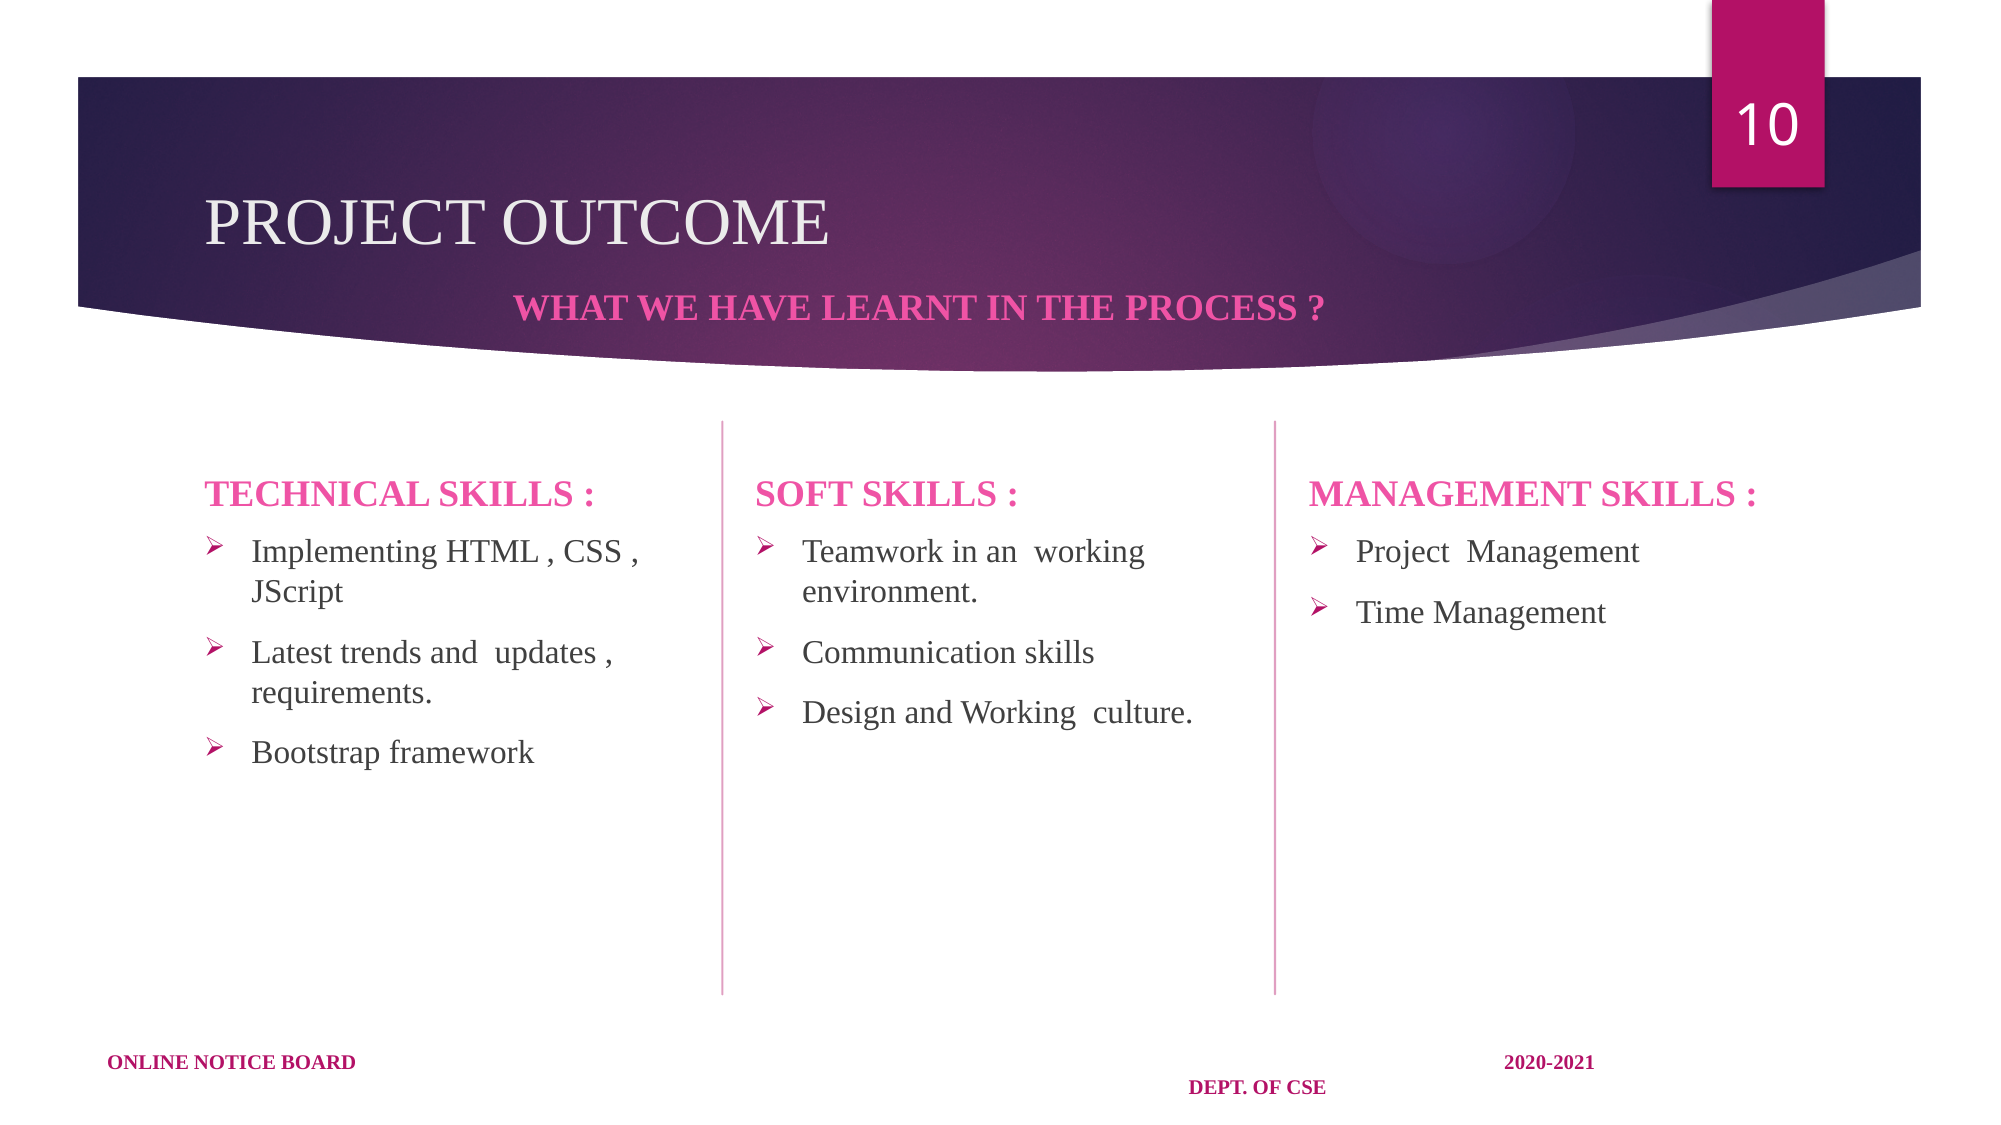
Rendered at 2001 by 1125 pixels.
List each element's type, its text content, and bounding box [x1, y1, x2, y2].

list Project Management Time Management [1294, 521, 1810, 989]
list Implementing HTML , CSS , JScript Latest trends and updates , requirements. Bootstrap framework [189, 521, 705, 989]
title PROJECT OUTCOME [189, 159, 1638, 276]
footer ONLINE NOTICE BOARD 2020-2021 DEPT. OF CSE [92, 1048, 1956, 1099]
list SOFT SKILLS : [740, 427, 1257, 521]
list MANAGEMENT SKILLS : [1293, 427, 1810, 522]
text_box WHAT WE HAVE LEARNT IN THE PROCESS ? [498, 275, 1854, 335]
slide_number 10 [1698, 48, 1836, 175]
list TECHNICAL SKILLS : [189, 427, 705, 521]
list Teamwork in an working environment. Communication skills Design and Working culture. [740, 521, 1257, 989]
